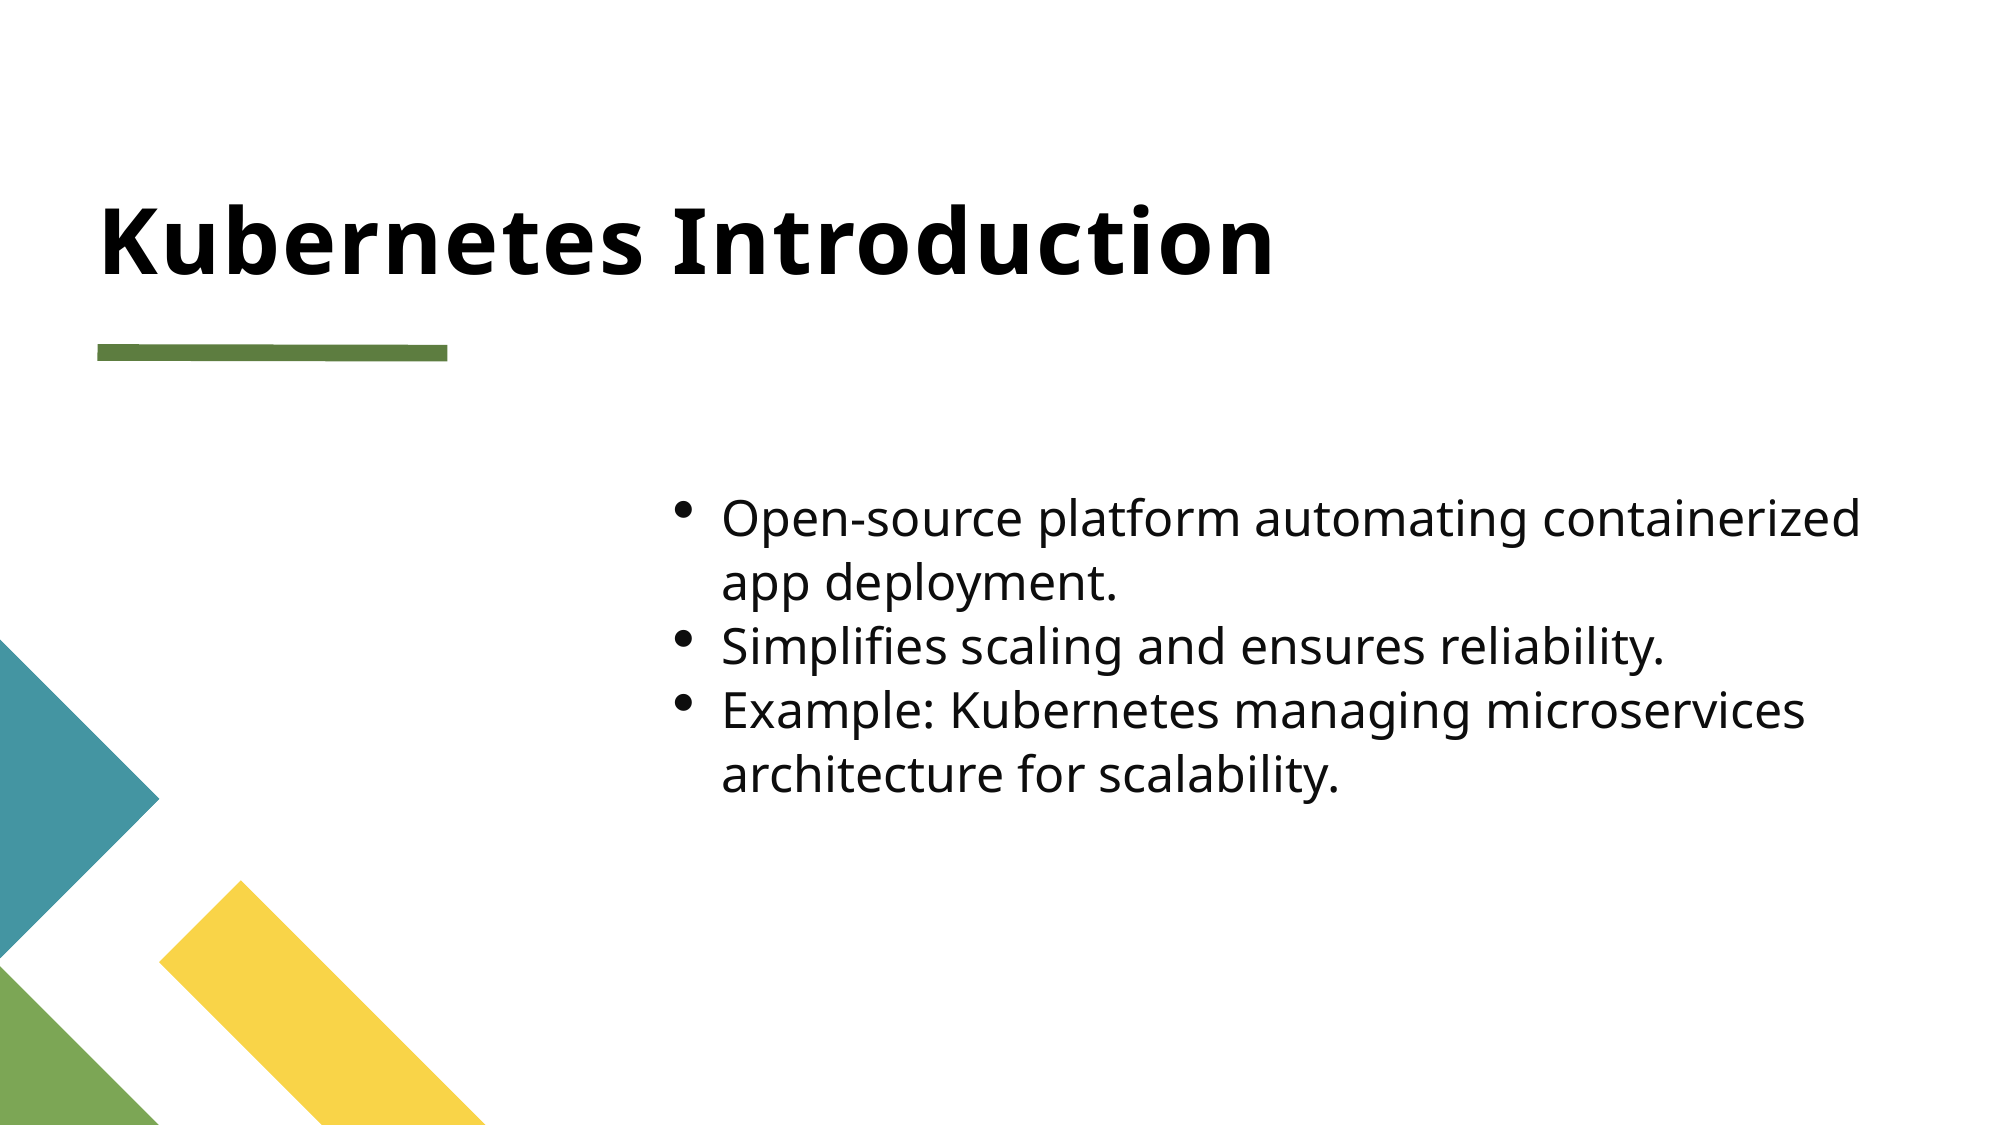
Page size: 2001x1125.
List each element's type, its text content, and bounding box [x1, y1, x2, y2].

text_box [0, 639, 486, 1125]
title Kubernetes Introduction [97, 16, 1882, 293]
list Open-source platform automating containerized app deployment. Simplifies scaling and ensures reliability. Example: Kubernetes managing microservices architecture for scalability. [600, 314, 1882, 982]
